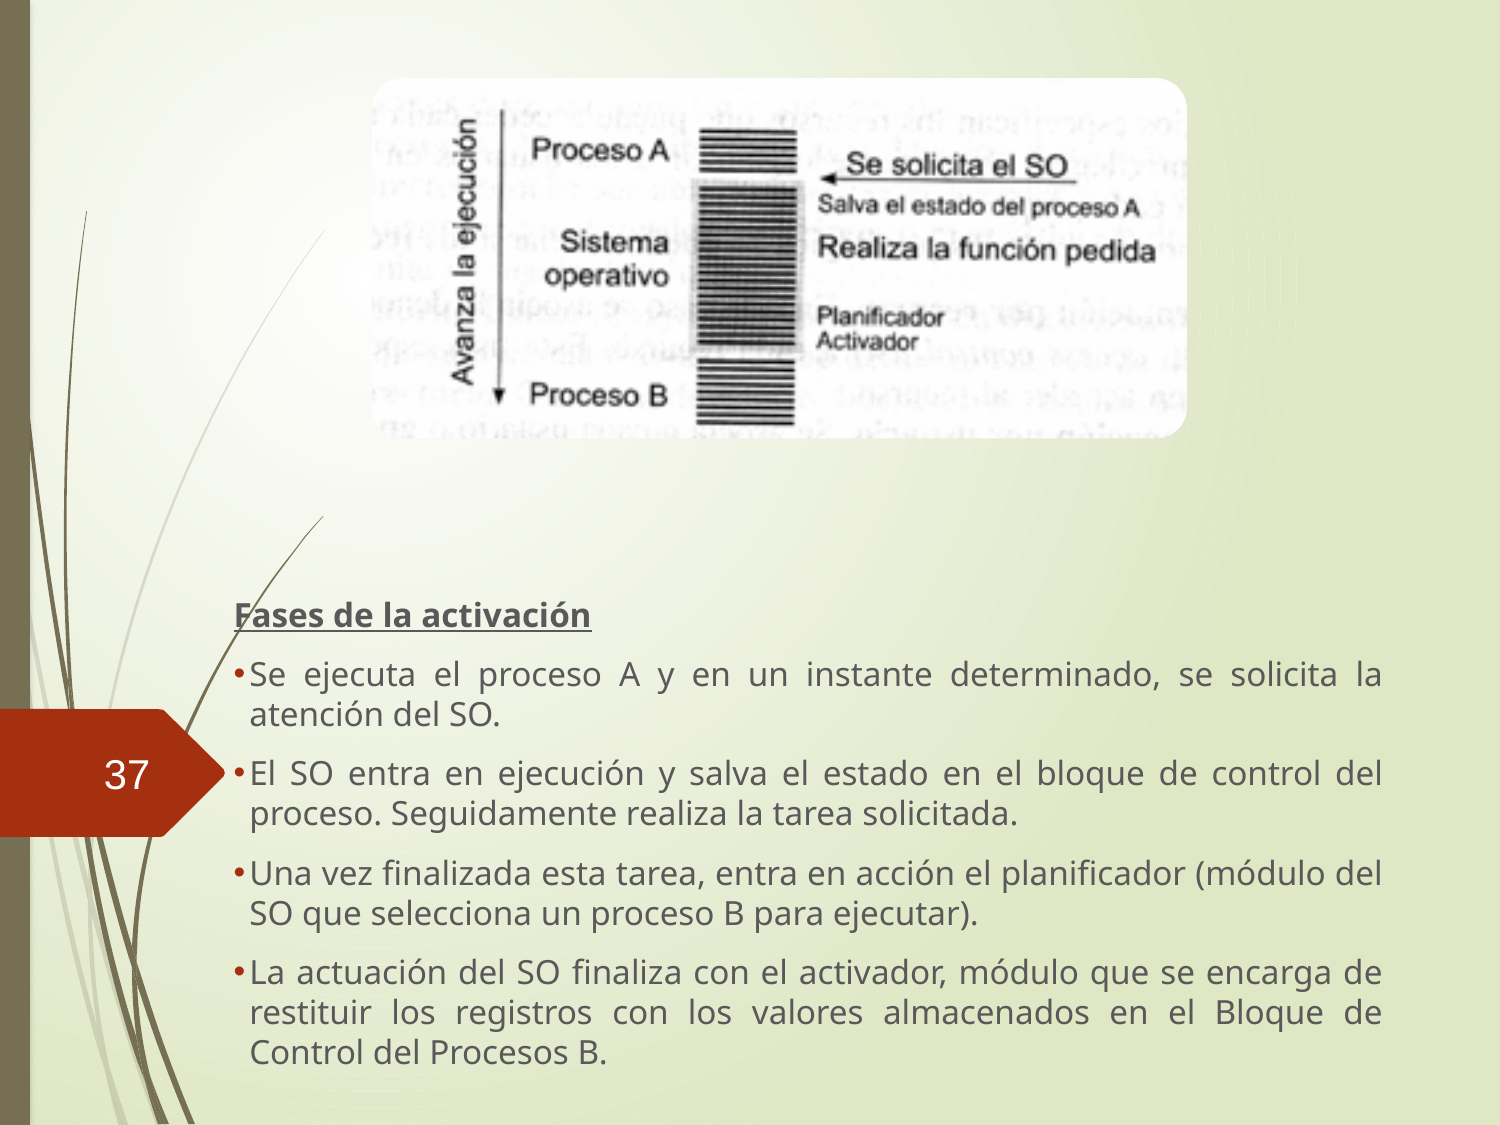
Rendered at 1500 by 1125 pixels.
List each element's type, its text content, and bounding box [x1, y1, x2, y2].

subtitle Fases de la activación Se ejecuta el proceso A y en un instante determinado, se solicita la atención del SO. El SO entra en ejecución y salva el estado en el bloque de control del proceso. Seguidamente realiza la tarea solicitada. Una vez finalizada esta tarea, entra en acción el planificador (módulo del SO que selecciona un proceso B para ejecutar). La actuación del SO finaliza con el activador, módulo que se encarga de restituir los registros con los valores almacenados en el Bloque de Control del Procesos B. [218, 586, 1400, 1083]
slide_number 37 [69, 742, 166, 803]
picture [371, 77, 1188, 439]
